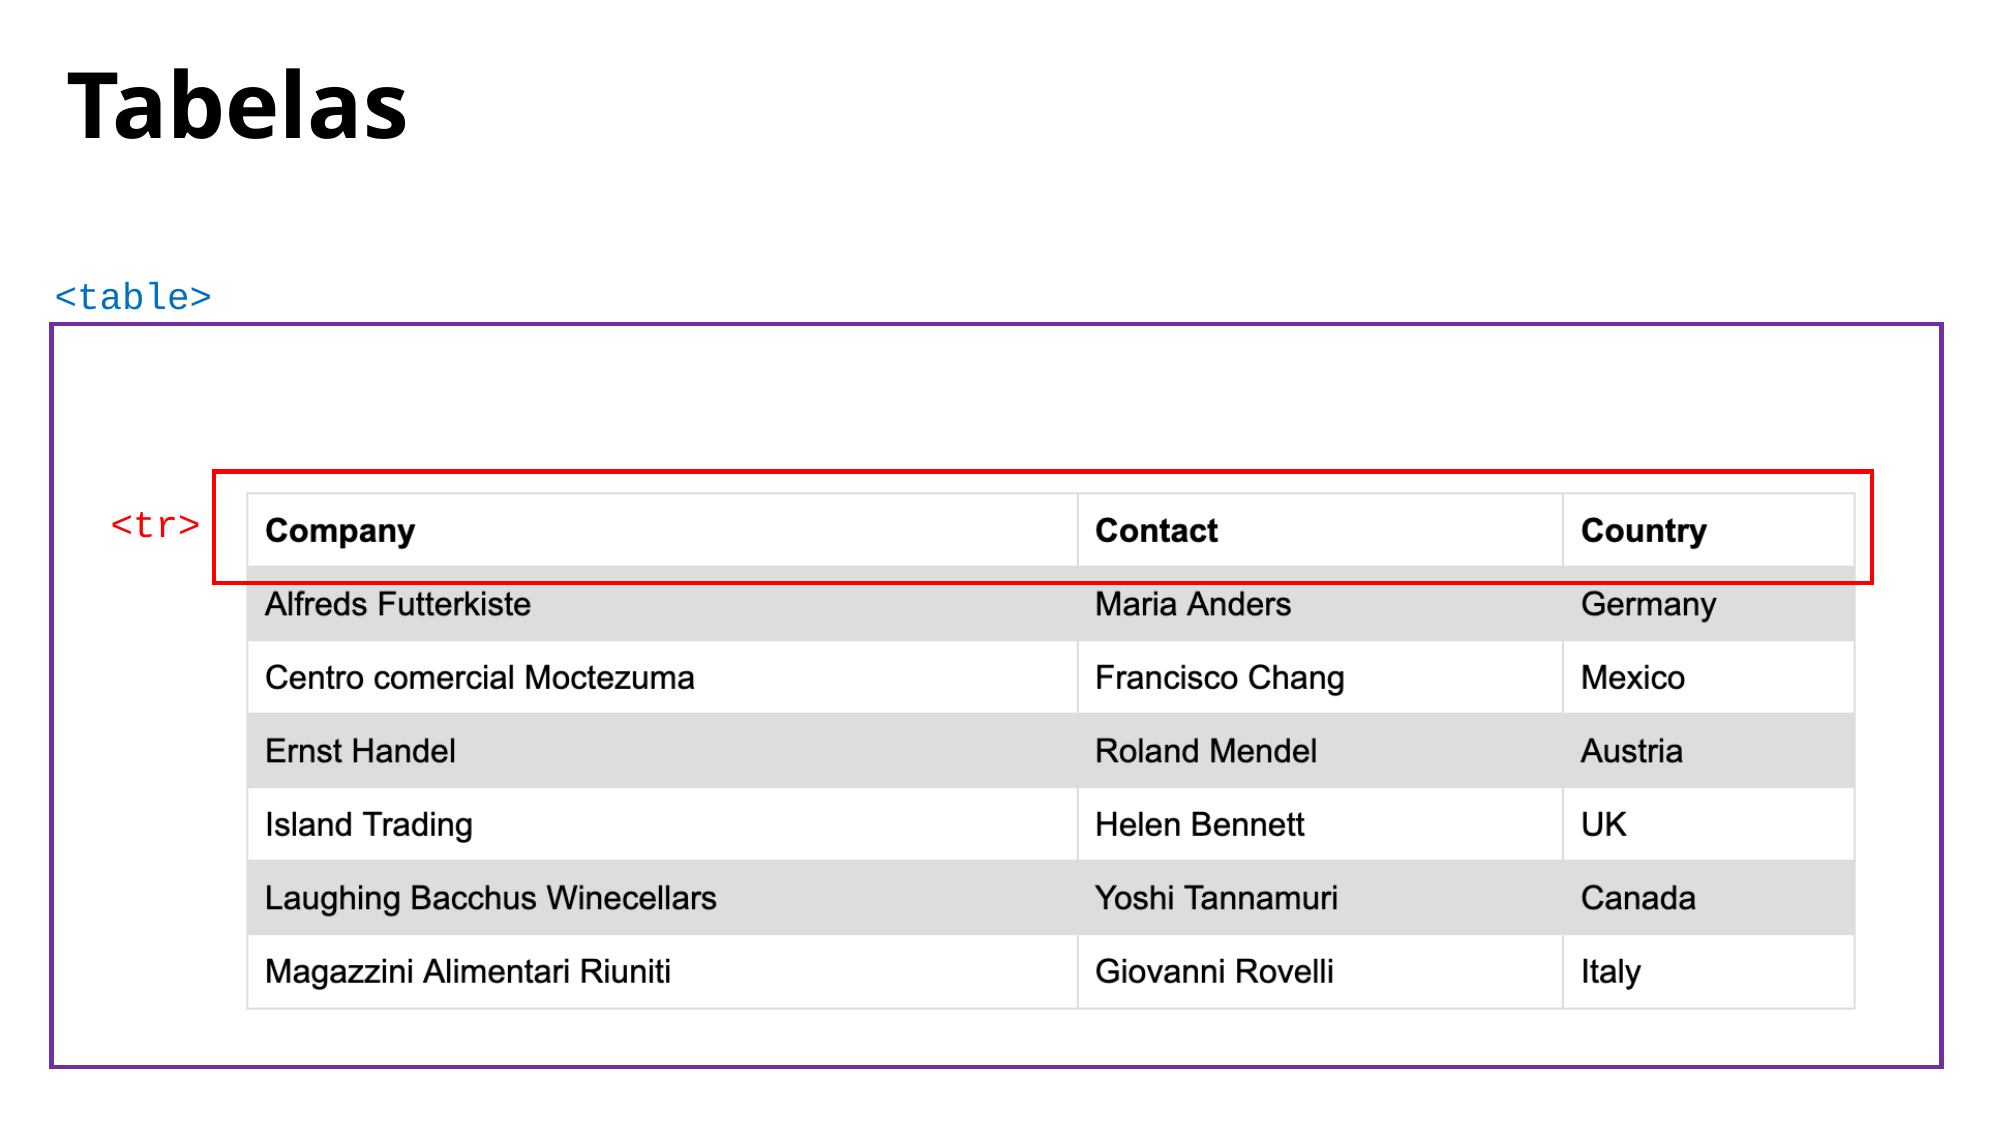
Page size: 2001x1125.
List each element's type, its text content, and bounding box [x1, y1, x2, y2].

text_box [50, 323, 1943, 1068]
picture [238, 485, 1866, 1020]
text_box <table> [39, 264, 228, 325]
title Tabelas [51, 0, 1777, 218]
